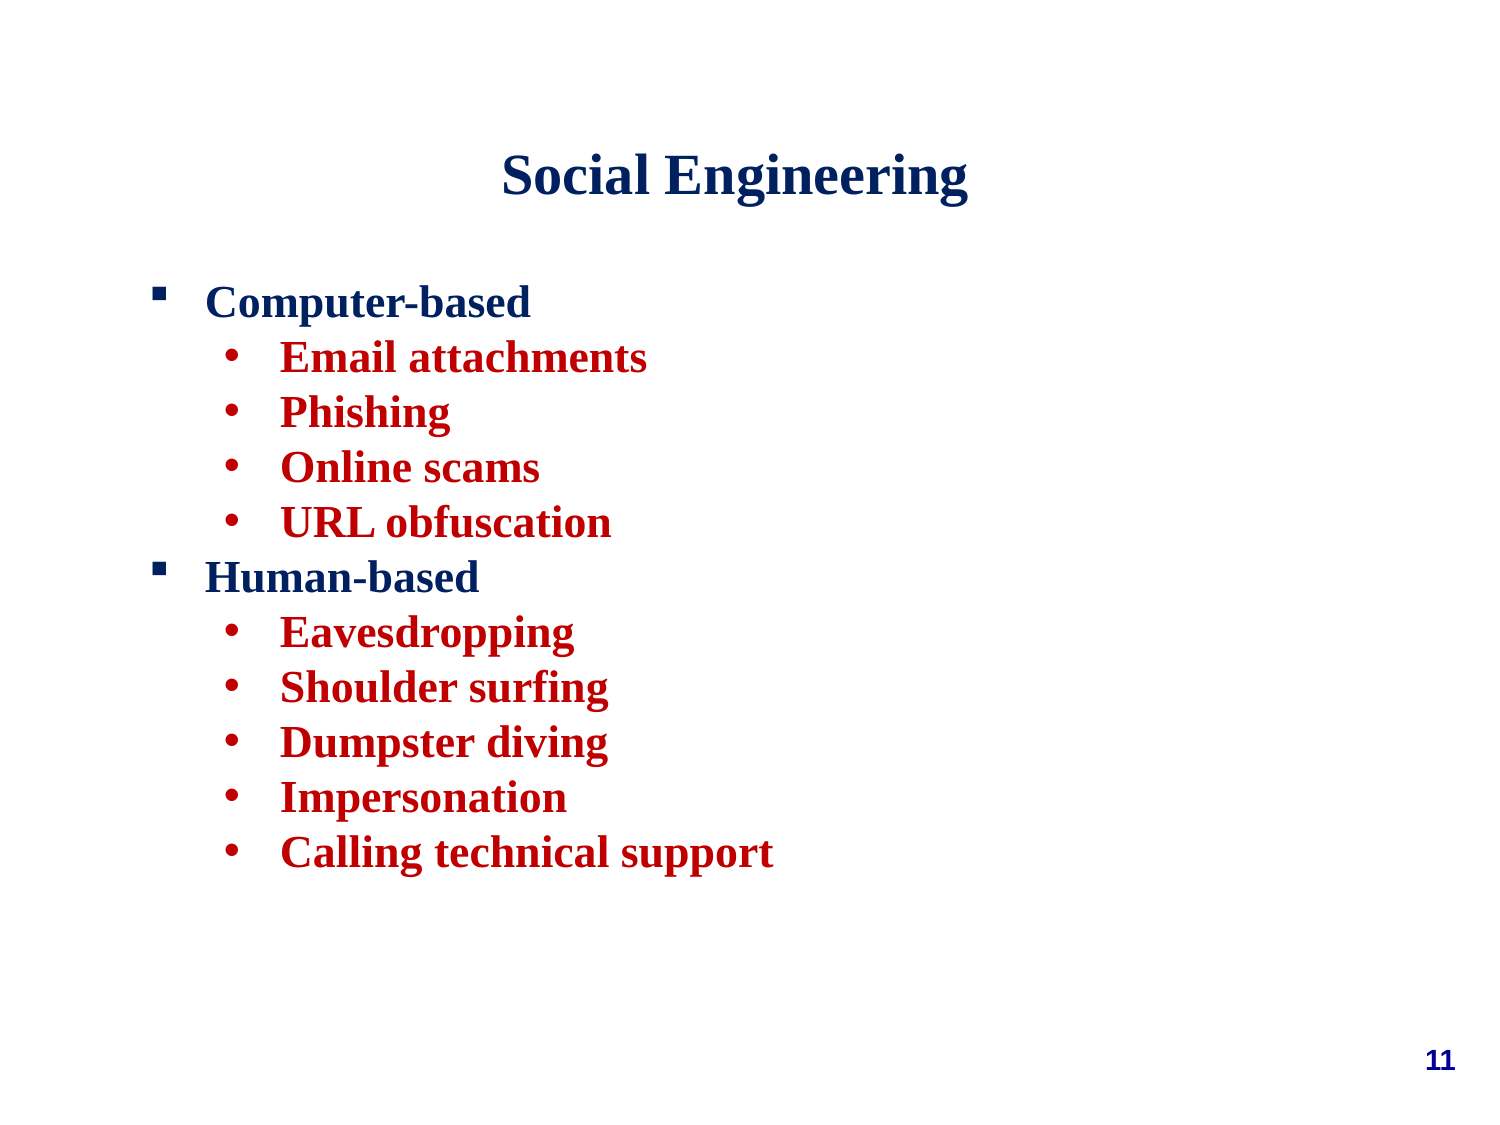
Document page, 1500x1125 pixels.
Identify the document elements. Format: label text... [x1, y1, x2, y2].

text_box Social Engineering [97, 111, 1373, 231]
text_box Computer-based Email attachments Phishing Online scams URL obfuscation Human-based Eavesdropping Shoulder surfing Dumpster diving Impersonation Calling technical support [133, 264, 1413, 885]
slide_number 11 [1372, 1033, 1472, 1074]
